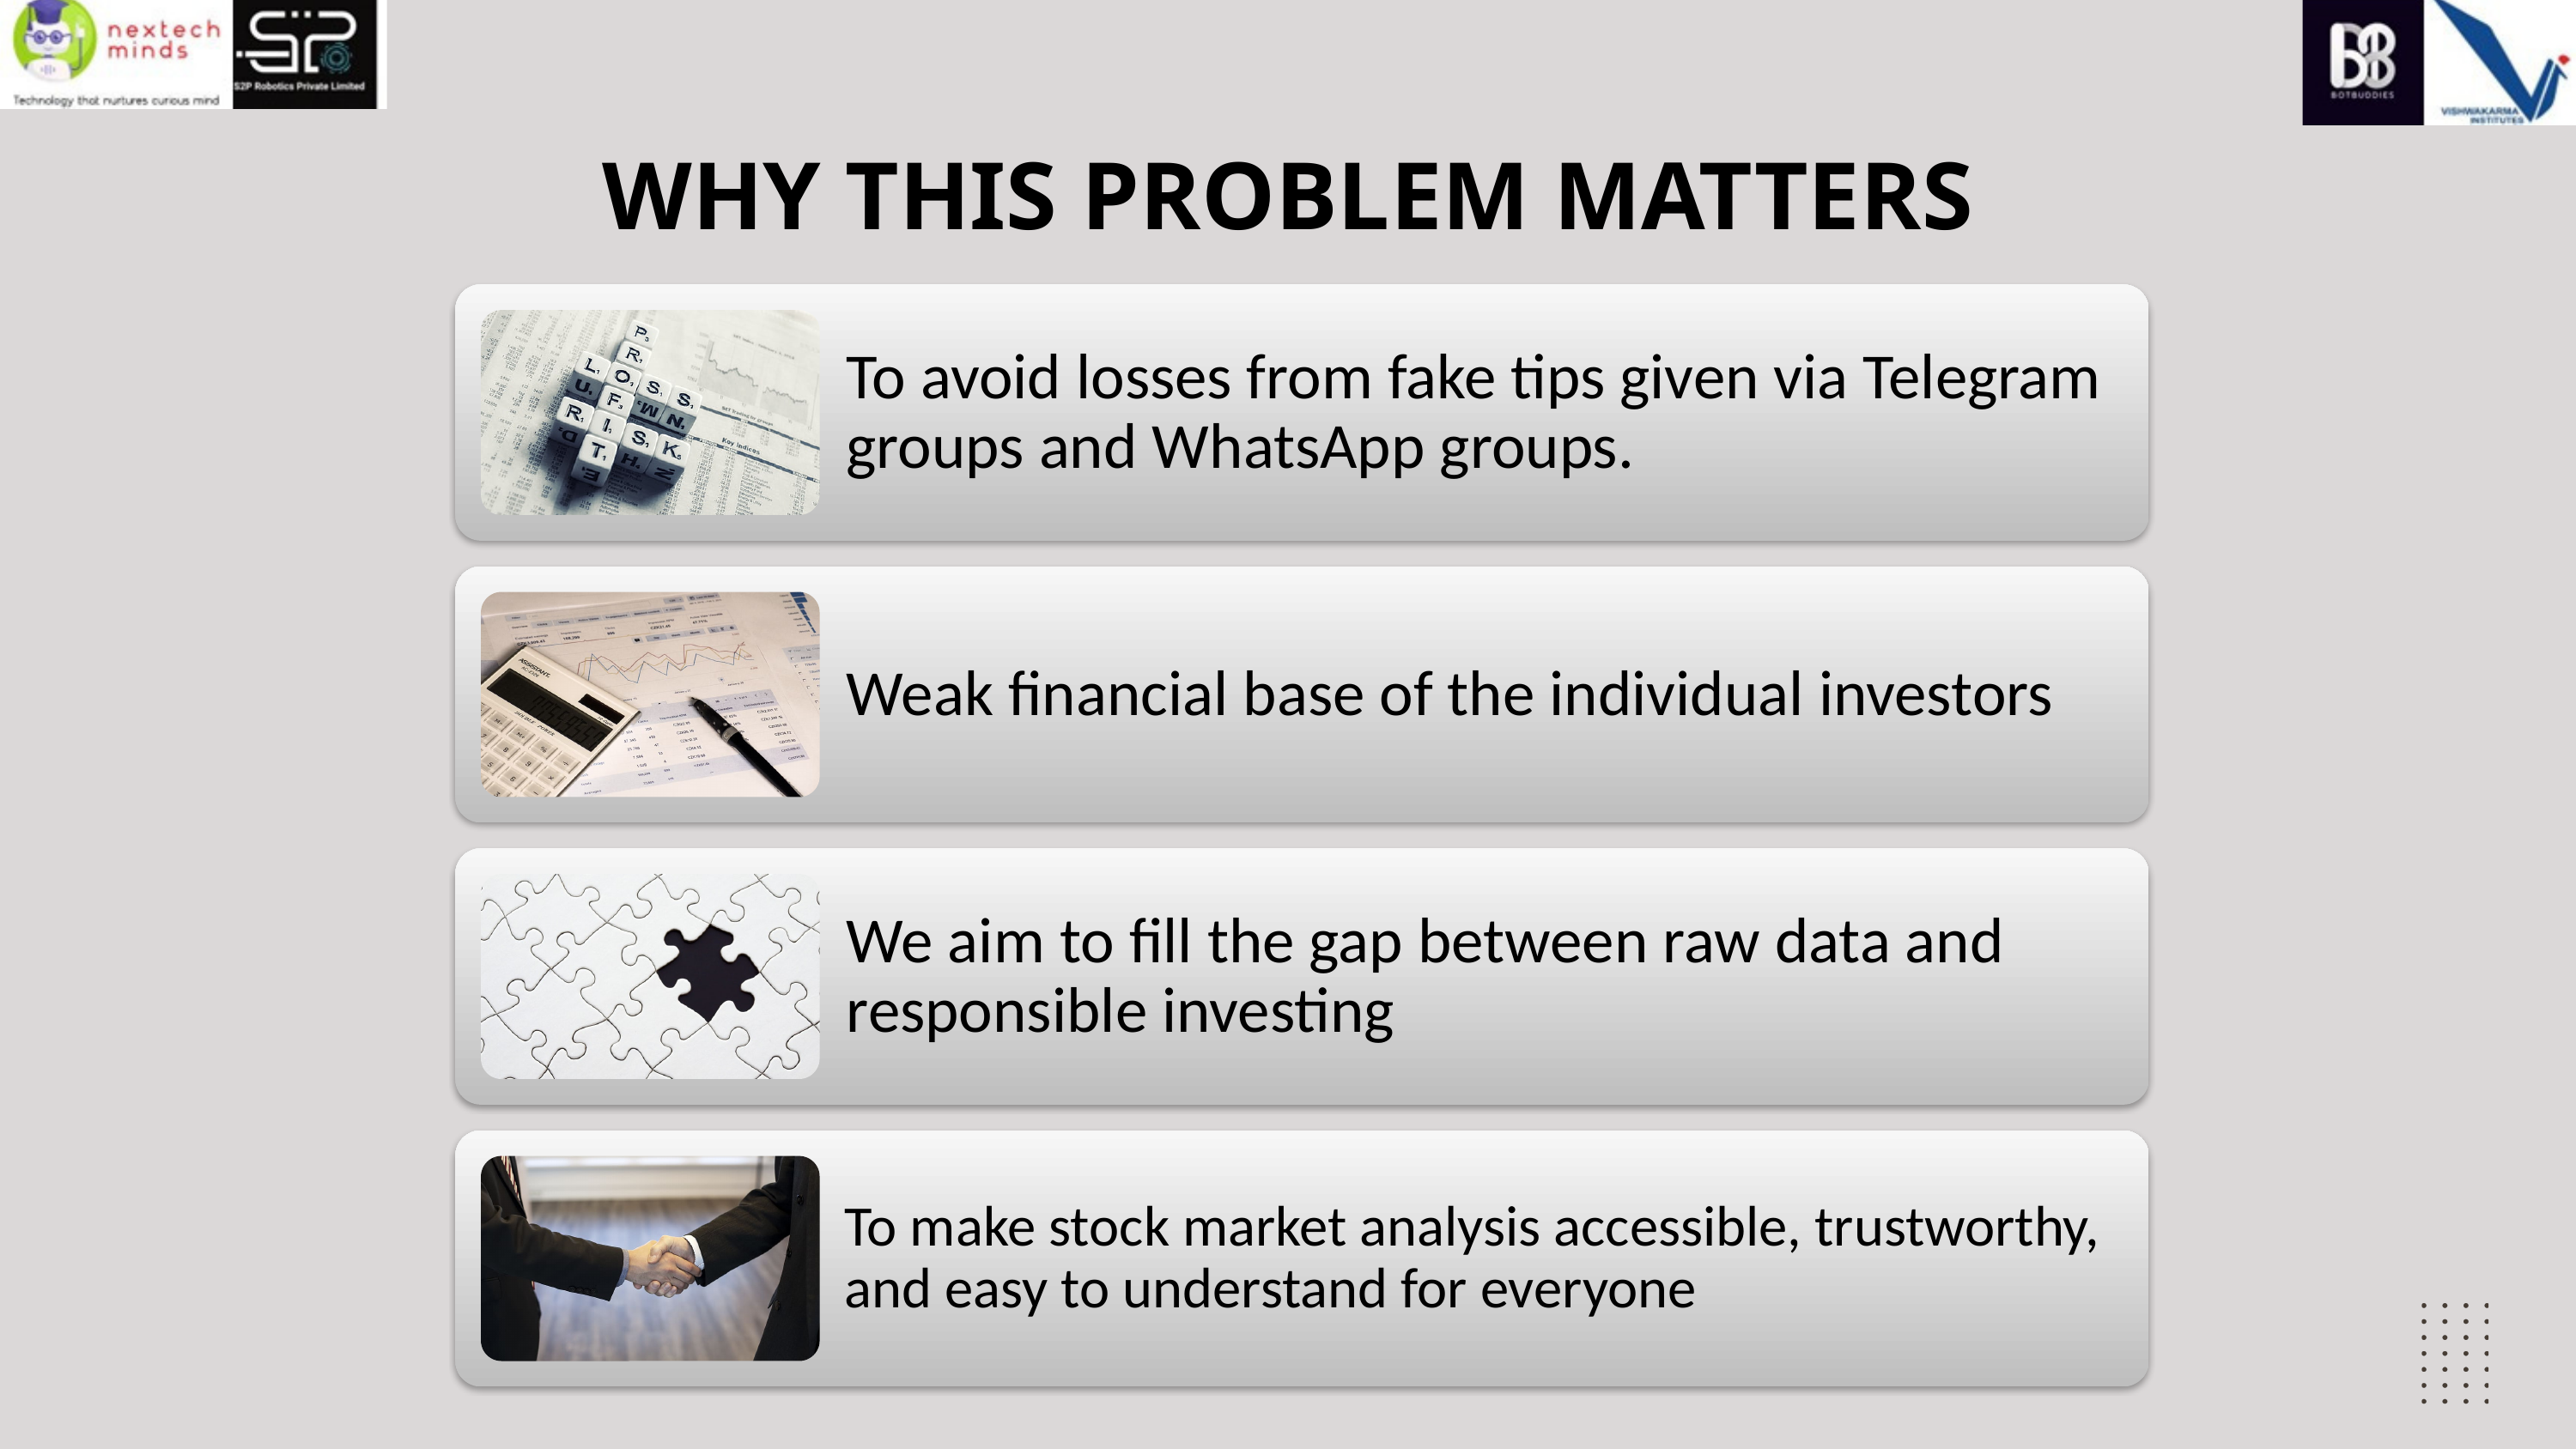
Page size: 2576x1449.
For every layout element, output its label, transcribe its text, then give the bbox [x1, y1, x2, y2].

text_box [454, 283, 2149, 1388]
text_box [2302, 0, 2576, 126]
text_box [2421, 1303, 2489, 1409]
text_box [0, 0, 387, 109]
text_box WHY THIS PROBLEM MATTERS [427, 118, 2149, 249]
